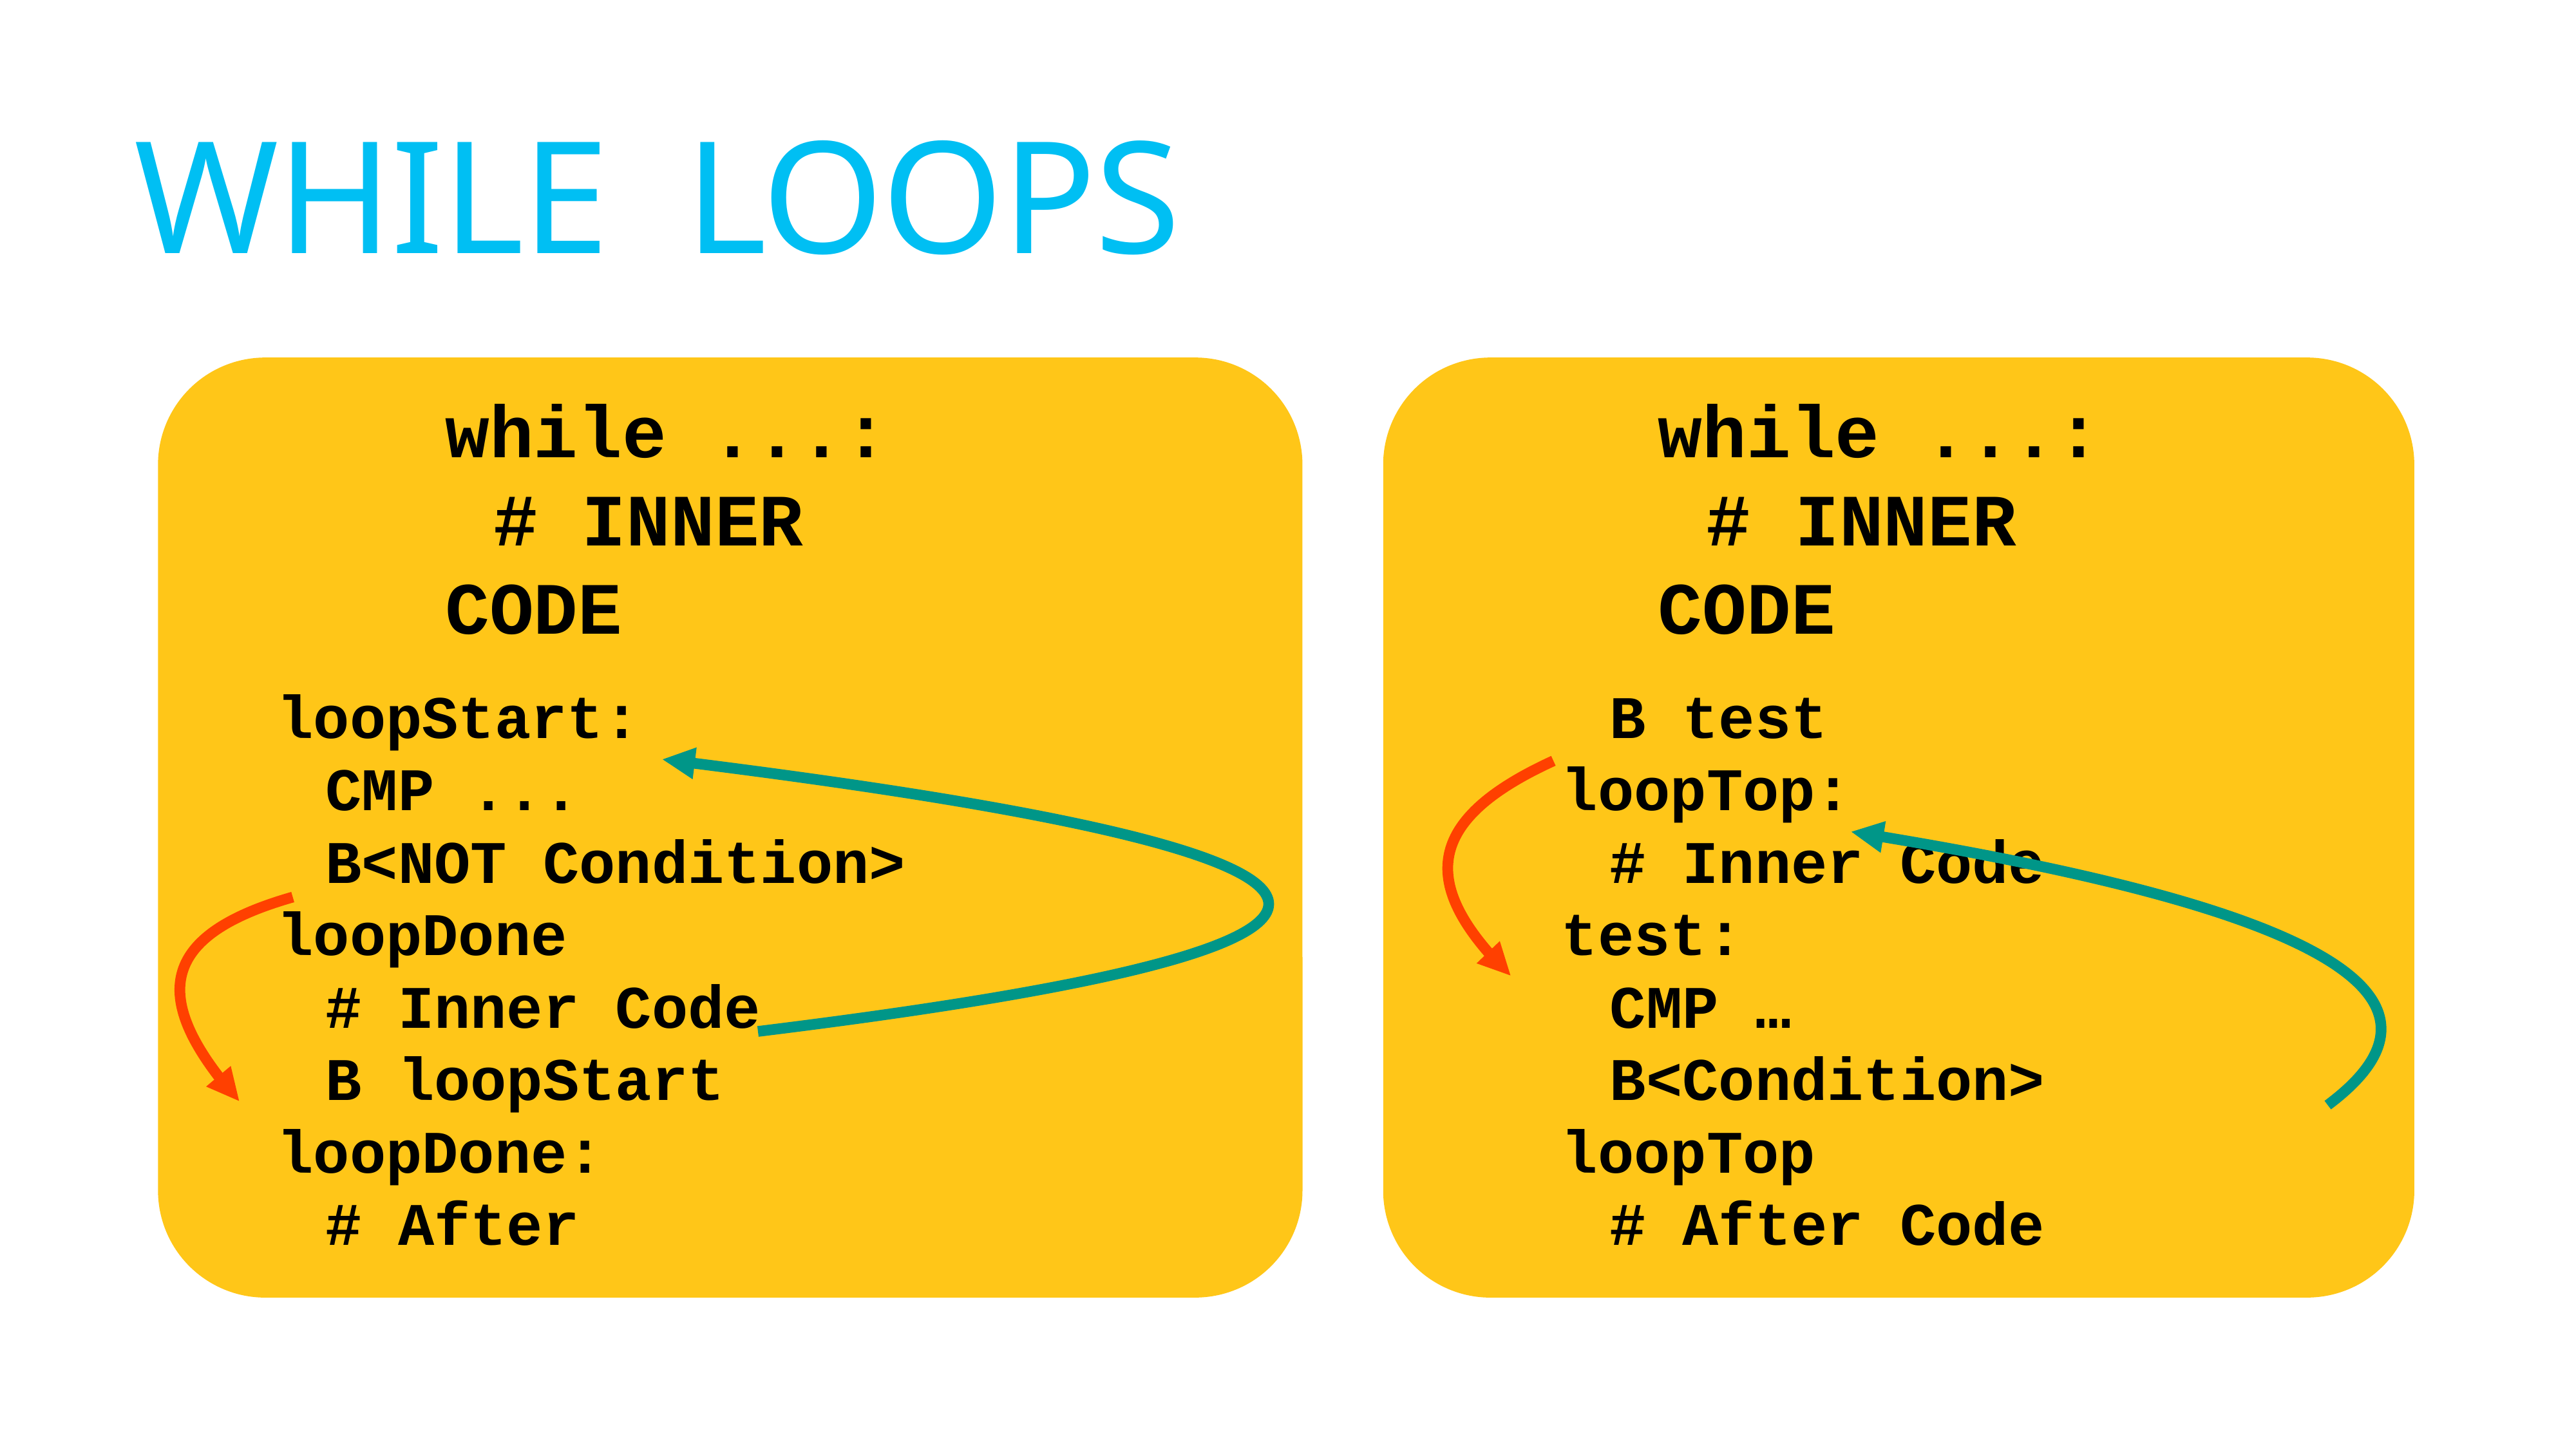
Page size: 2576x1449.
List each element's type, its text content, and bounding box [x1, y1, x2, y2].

text_box [1383, 357, 2414, 1298]
text_box while ...: # INNER CODE [1653, 422, 2195, 611]
text_box while ...: # INNER CODE [440, 422, 982, 611]
text_box [158, 357, 1303, 1298]
text_box [663, 756, 1266, 1032]
text_box loopStart: CMP ... B<NOT Condition> loopDone # Inner Code B loopStart loopDone: # After [272, 708, 1189, 1227]
text_box [1450, 761, 1554, 976]
text_box [182, 896, 293, 1101]
text_box B test loopTop: # Inner Code test: CMP … B<Condition> loopTop # After Code [1556, 708, 2292, 1227]
text_box [1851, 829, 2380, 1106]
title WHILE LOOPS [128, 128, 2448, 372]
